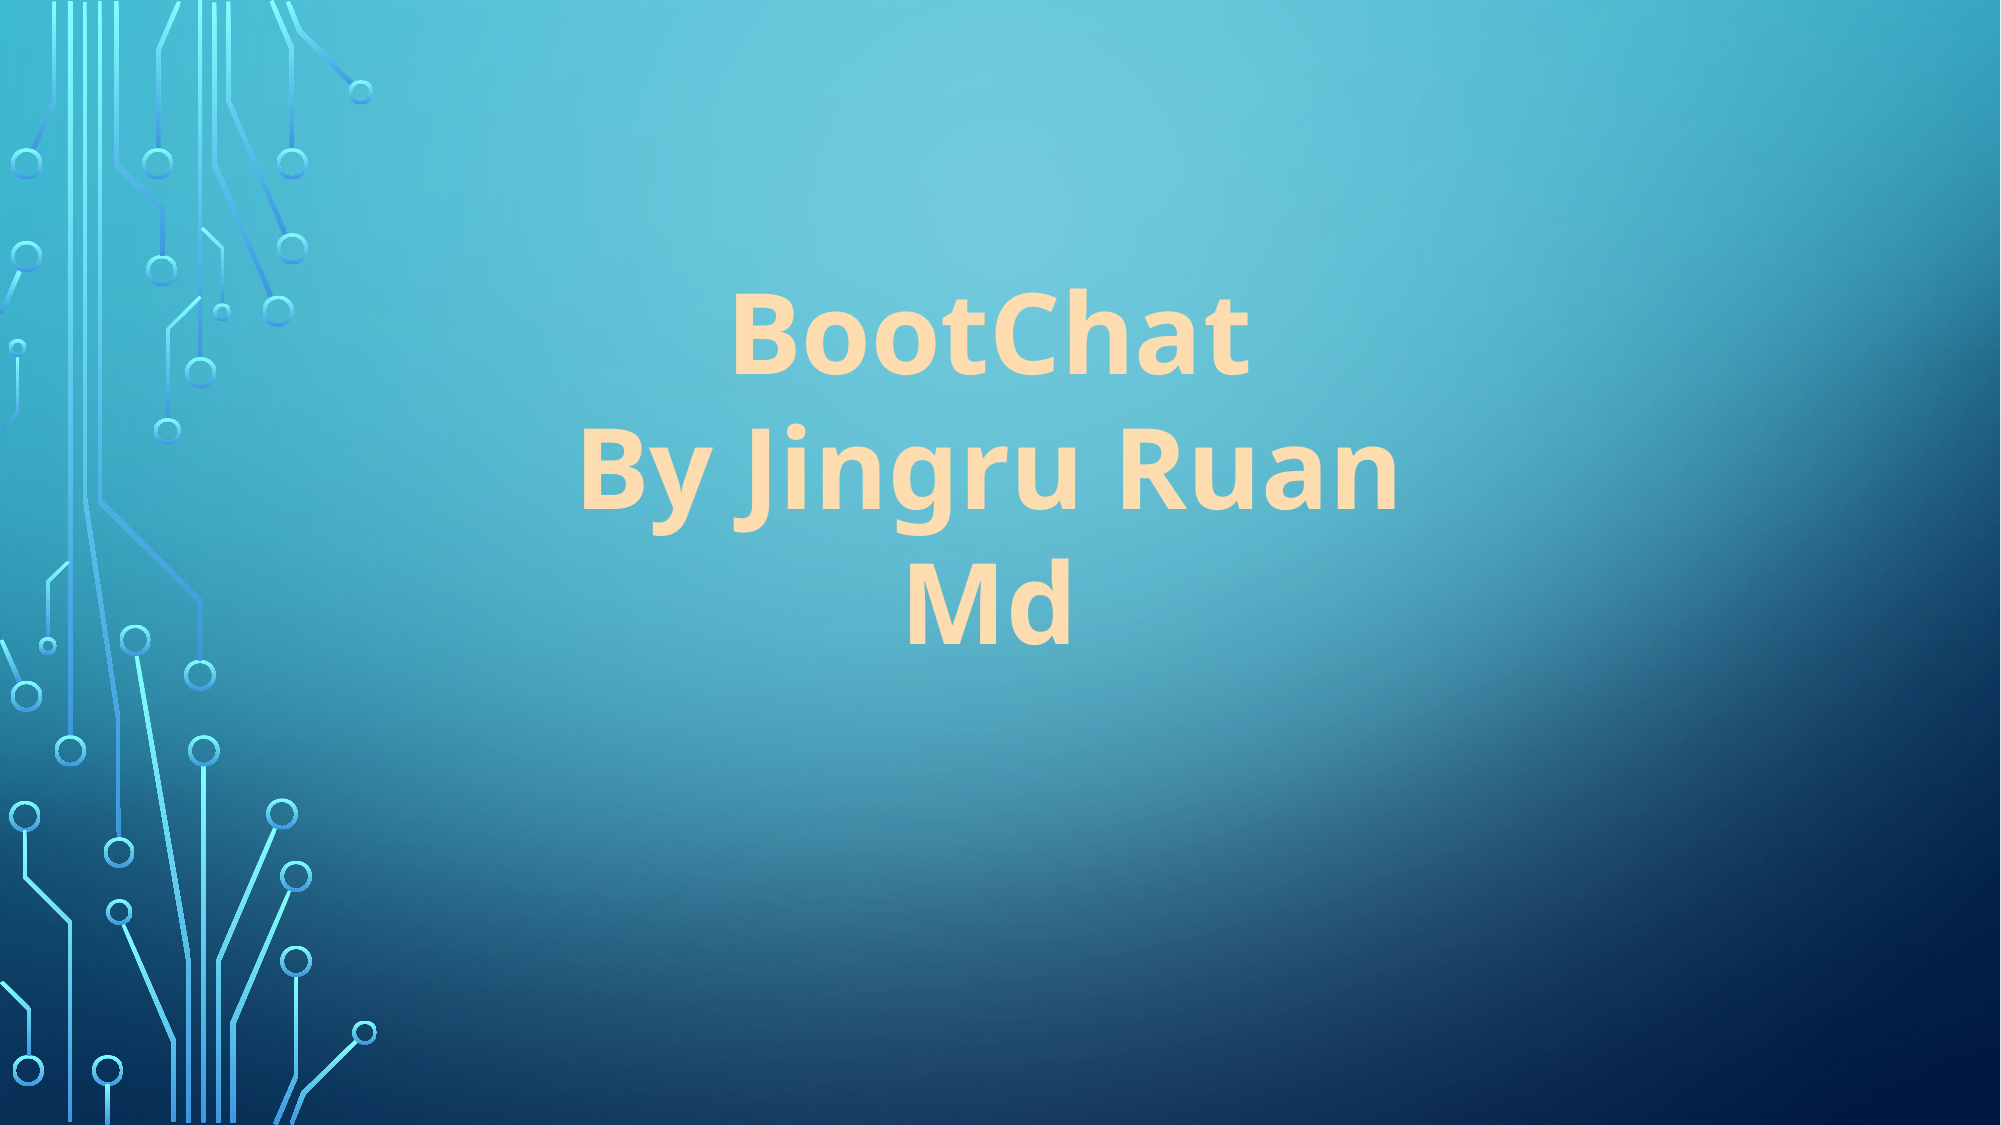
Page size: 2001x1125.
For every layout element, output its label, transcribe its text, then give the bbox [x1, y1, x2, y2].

text_box BootChat By Jingru Ruan Md [559, 254, 1420, 675]
